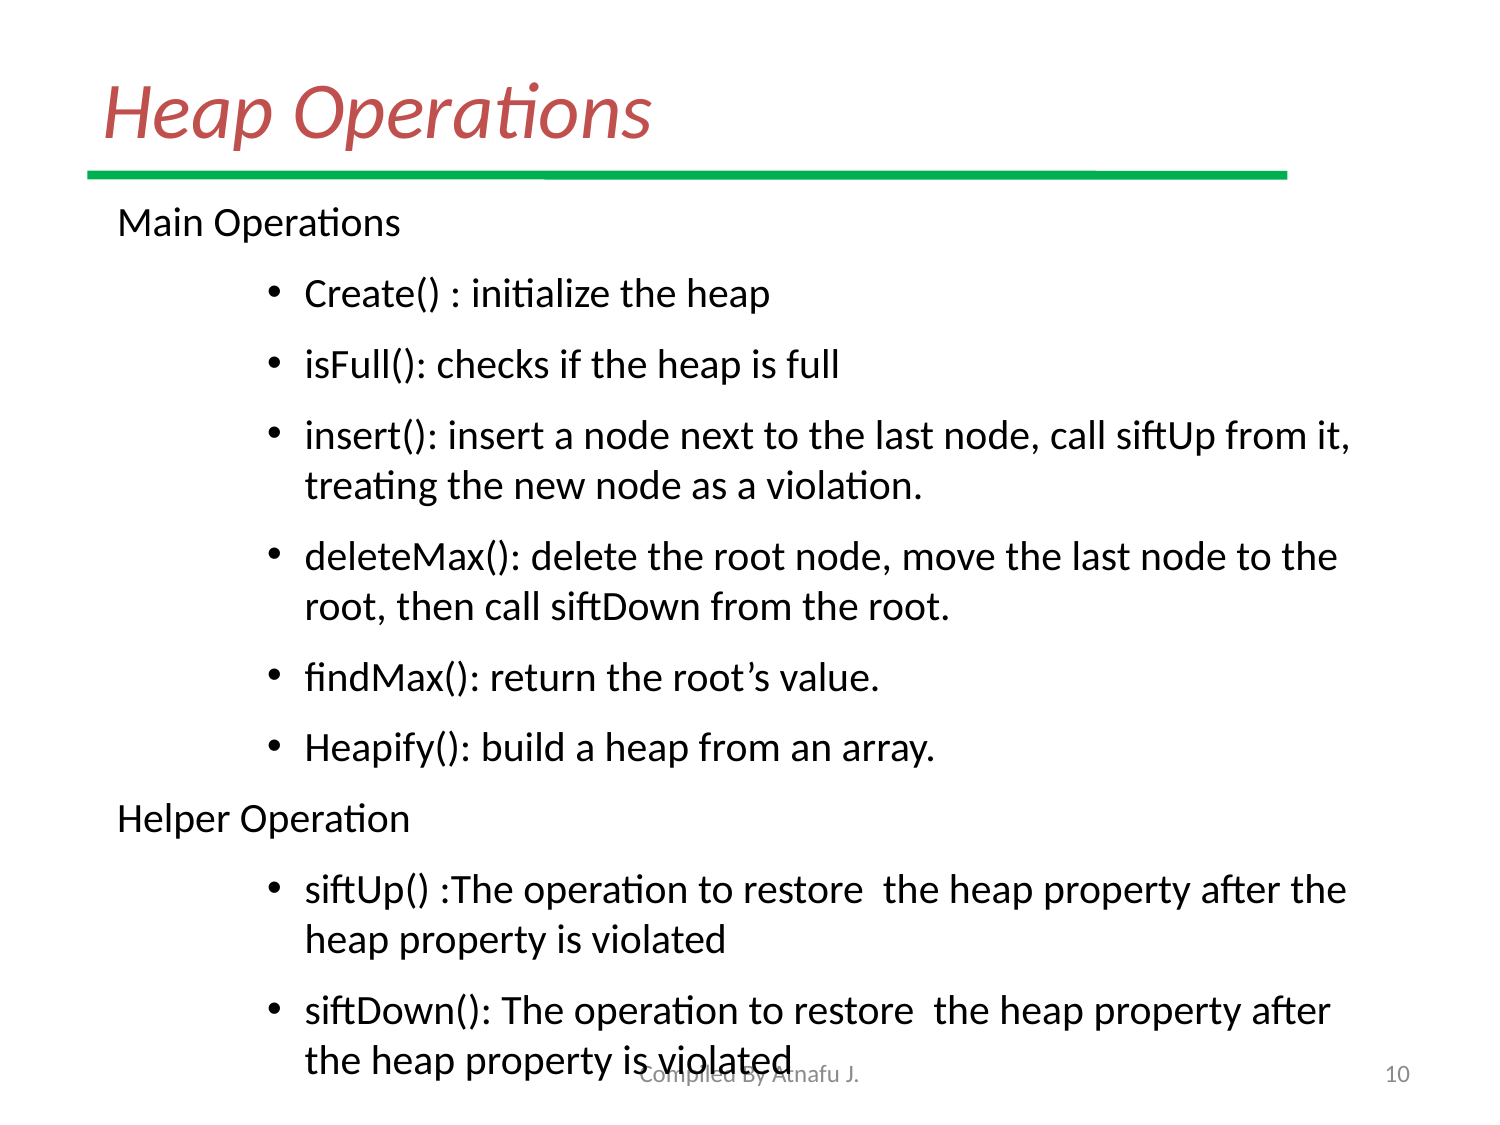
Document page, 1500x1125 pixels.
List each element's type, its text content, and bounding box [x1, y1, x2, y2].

slide_number 10 [1074, 1042, 1425, 1103]
footer Compiled By Atnafu J. [512, 1042, 988, 1103]
list Main Operations Create() : initialize the heap isFull(): checks if the heap is full insert(): insert a node next to the last node, call siftUp from it, treating the new node as a violation. deleteMax(): delete the root node, move the last node to the root, then call siftDown from the root. findMax(): return the root’s value. Heapify(): build a heap from an array. Helper Operation siftUp() :The operation to restore the heap property after the heap property is violated siftDown(): The operation to restore the heap property after the heap property is violated [101, 187, 1377, 1050]
title Heap Operations [87, 50, 1438, 163]
